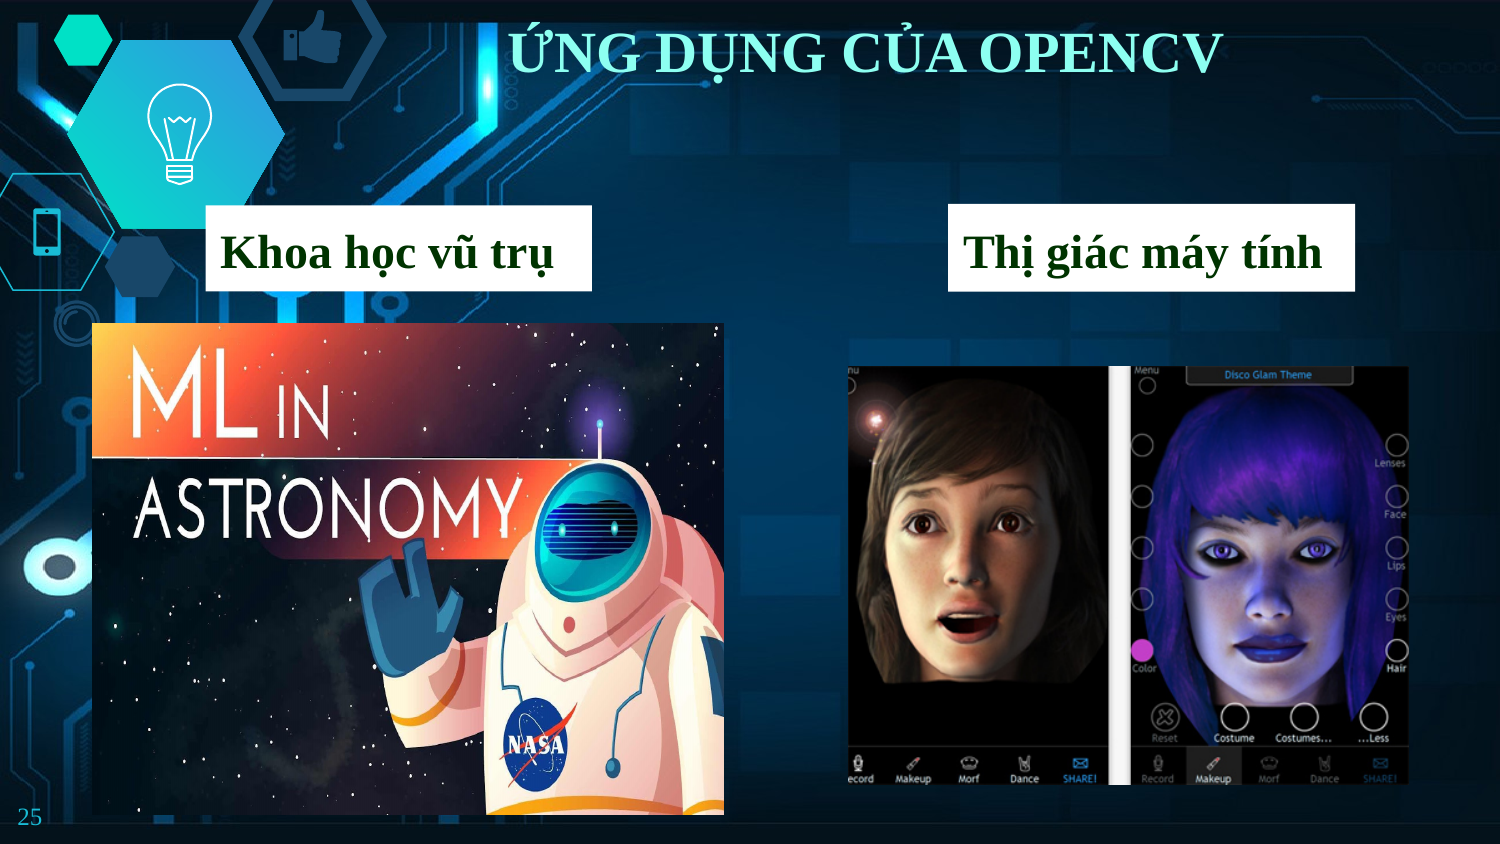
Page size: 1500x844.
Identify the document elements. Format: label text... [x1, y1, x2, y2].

picture [474, 47, 497, 138]
picture [253, 0, 372, 88]
text_box Thị giác máy tính [948, 203, 1356, 292]
picture [0, 175, 112, 289]
text_box ỨNG DỤNG CỦA OPENCV [492, 0, 1269, 100]
picture [0, 0, 1500, 844]
text_box Khoa học vũ trụ [205, 205, 592, 292]
slide_number 25 [2, 785, 93, 844]
